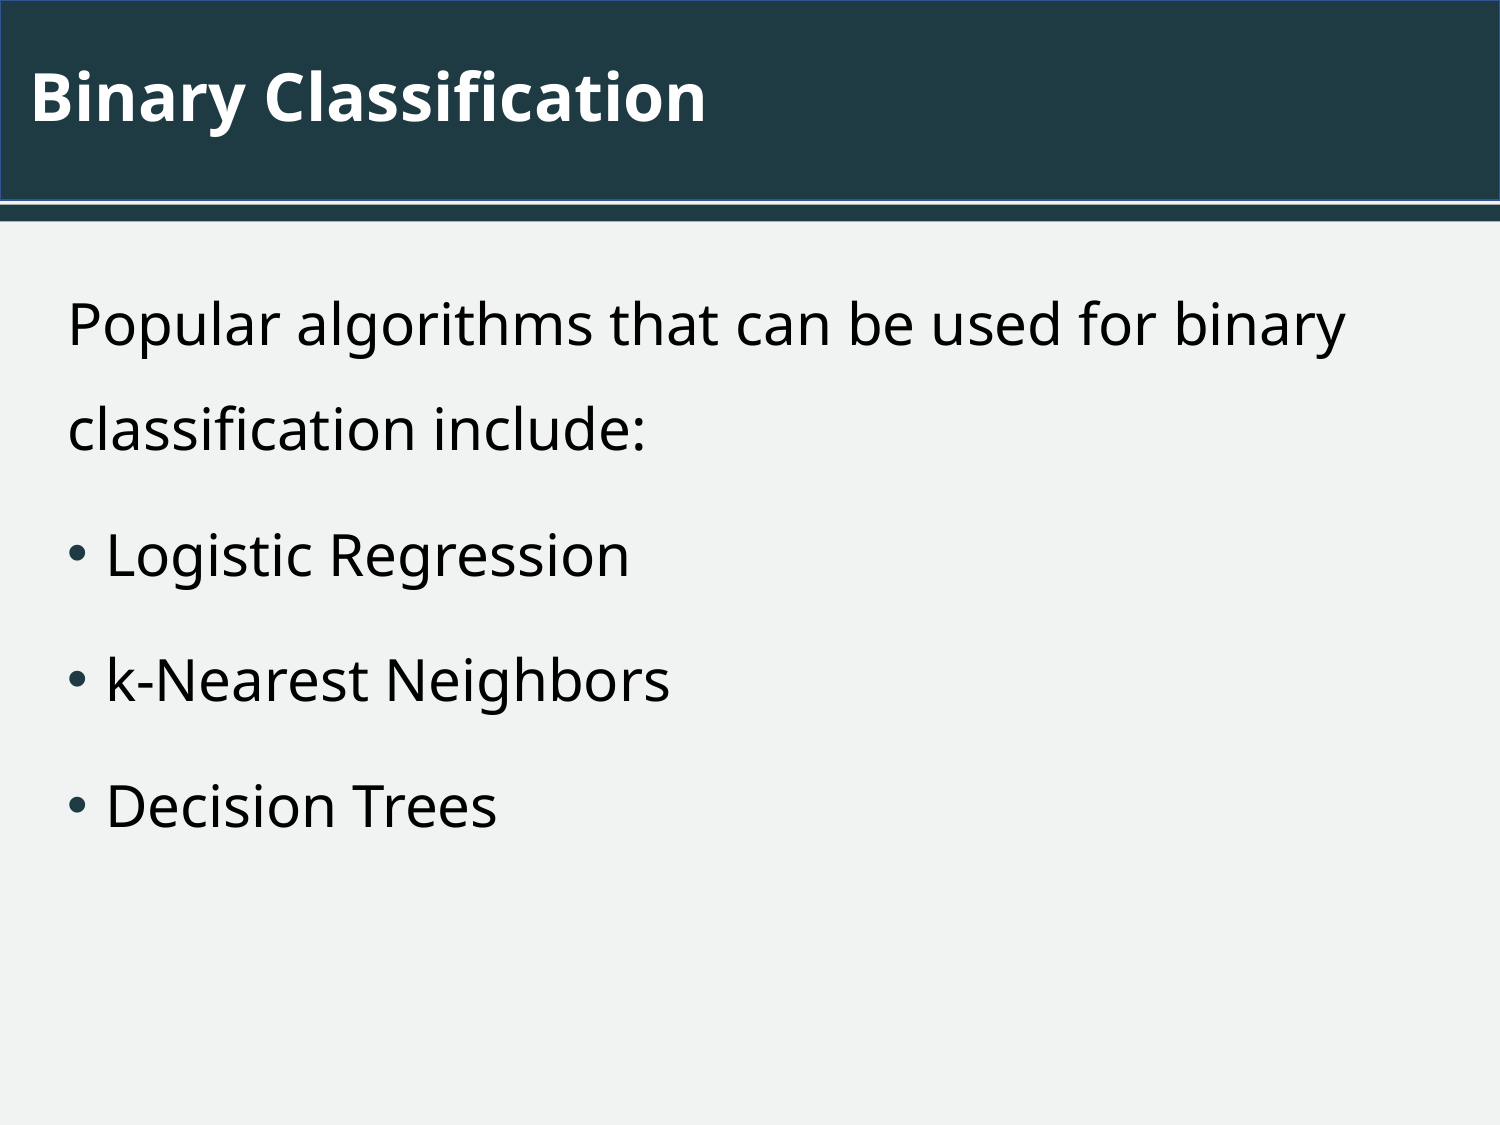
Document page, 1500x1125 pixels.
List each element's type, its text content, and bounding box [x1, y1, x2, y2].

list Popular algorithms that can be used for binary classification include: Logistic Regression k-Nearest Neighbors Decision Trees [52, 245, 1448, 1096]
title Binary Classification [14, 0, 1500, 200]
